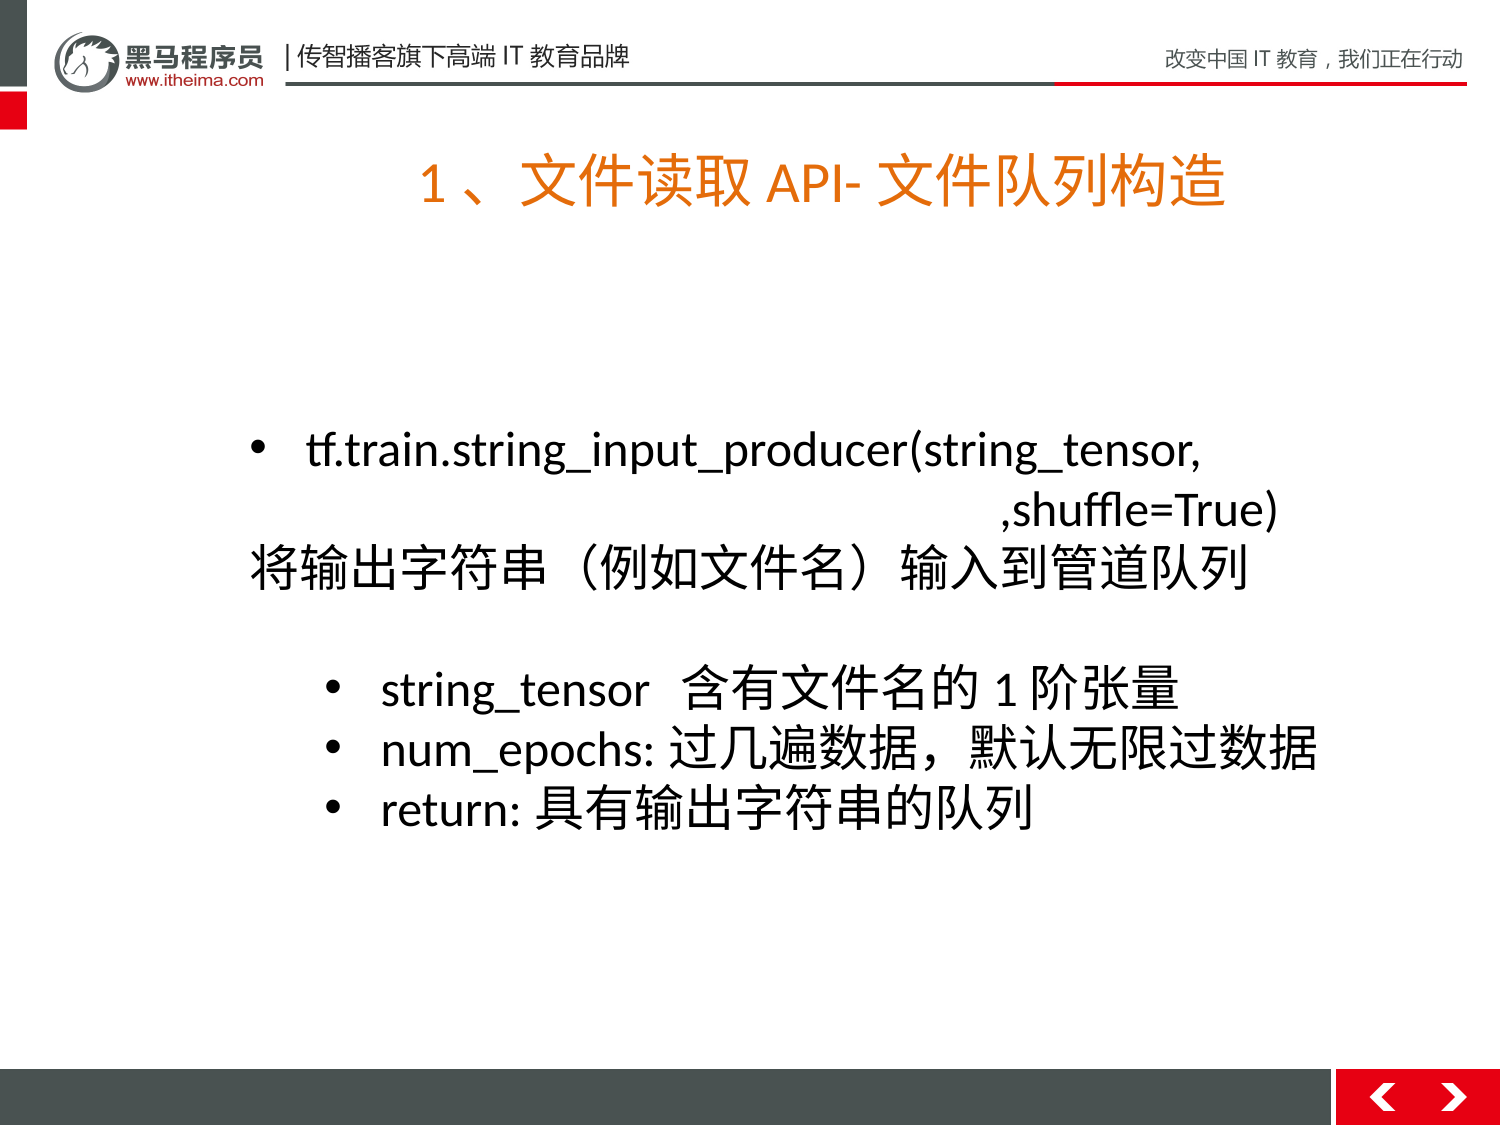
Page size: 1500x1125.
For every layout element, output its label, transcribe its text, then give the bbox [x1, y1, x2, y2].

text_box 1、文件读取API-文件队列构造 [403, 137, 1242, 222]
picture [0, 0, 1500, 1125]
text_box tf.train.string_input_producer(string_tensor, ,shuffle=True) 将输出字符串（例如文件名）输入到管道队列 string_tensor 含有文件名的1阶张量 num_epochs:过几遍数据，默认无限过数据 return:具有输出字符串的队列 [234, 408, 1334, 844]
